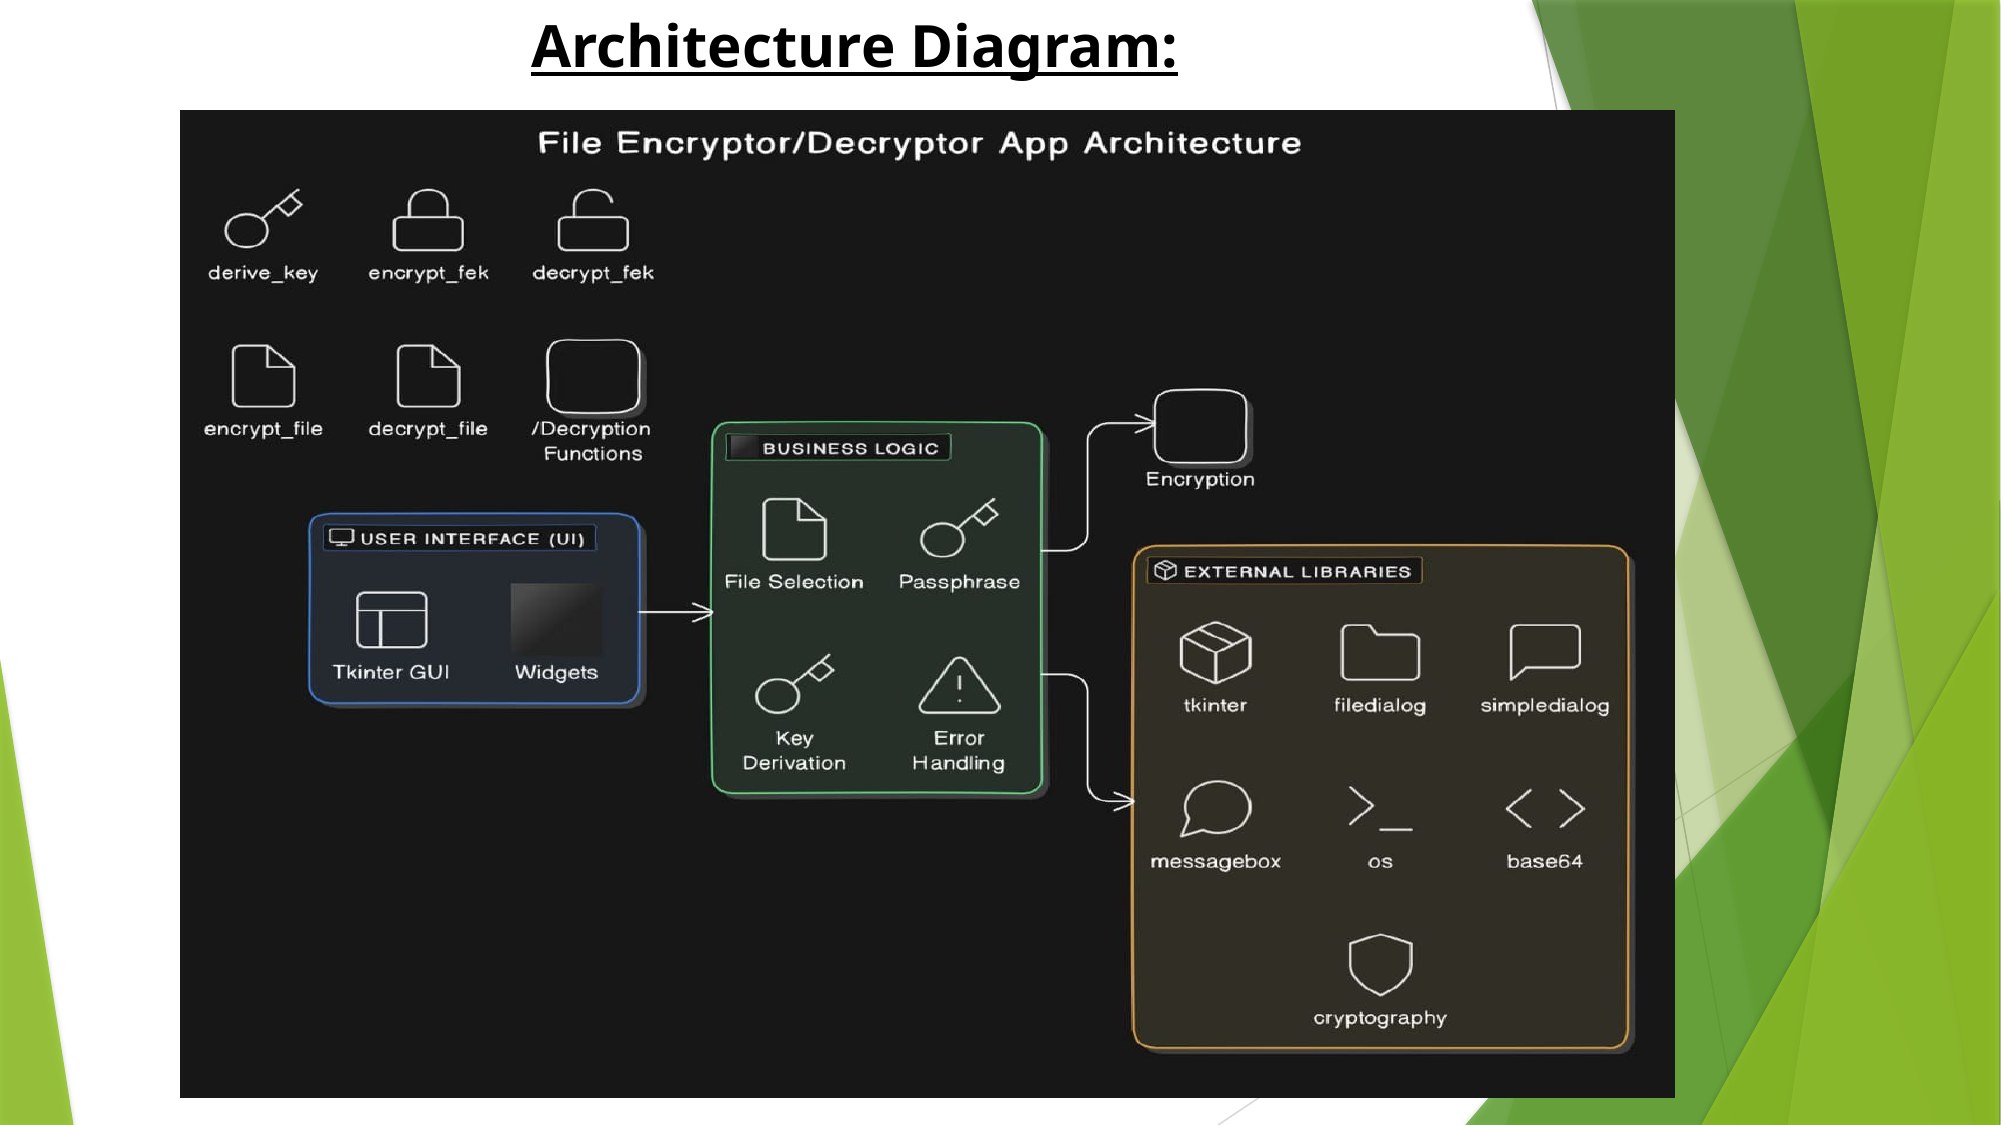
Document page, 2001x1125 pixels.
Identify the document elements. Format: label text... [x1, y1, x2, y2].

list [180, 109, 1676, 1098]
title Architecture Diagram: [516, 1, 1927, 219]
